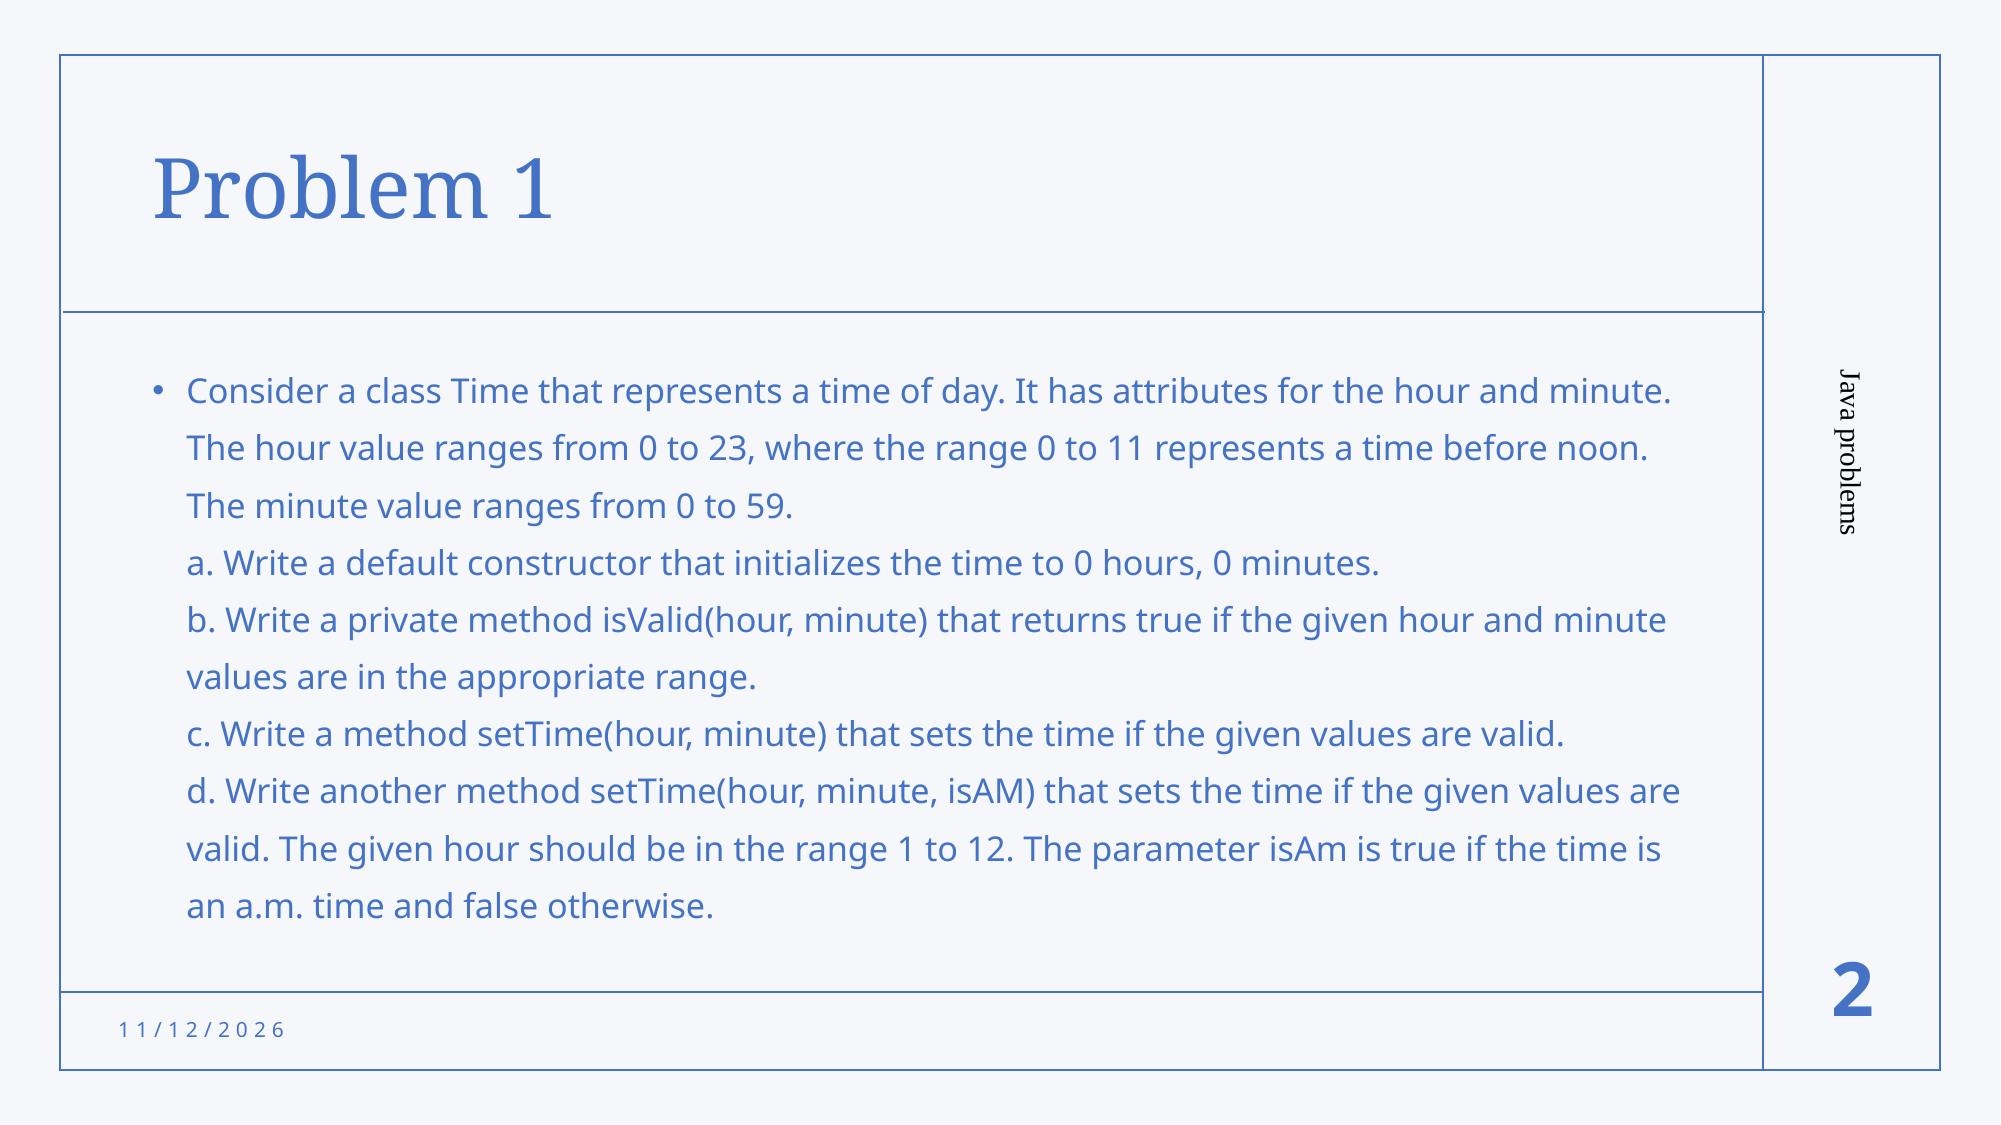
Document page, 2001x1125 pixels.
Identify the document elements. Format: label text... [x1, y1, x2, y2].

title Problem 1 [137, 89, 1701, 294]
slide_number 2 [1775, 930, 1932, 1055]
list Consider a class Time that represents a time of day. It has attributes for the hour and minute. The hour value ranges from 0 to 23, where the range 0 to 11 represents a time before noon. The minute value ranges from 0 to 59. a. Write a default constructor that initializes the time to 0 hours, 0 minutes. b. Write a private method isValid(hour, minute) that returns true if the given hour and minute values are in the appropriate range. c. Write a method setTime(hour, minute) that sets the time if the given values are valid. d. Write another method setTime(hour, minute, isAM) that sets the time if the given values are valid. The given hour should be in the range 1 to 12. The parameter isAm is true if the time is an a.m. time and false otherwise. [137, 345, 1701, 944]
footer Java problems [1822, 115, 1883, 791]
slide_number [103, 1007, 621, 1055]
